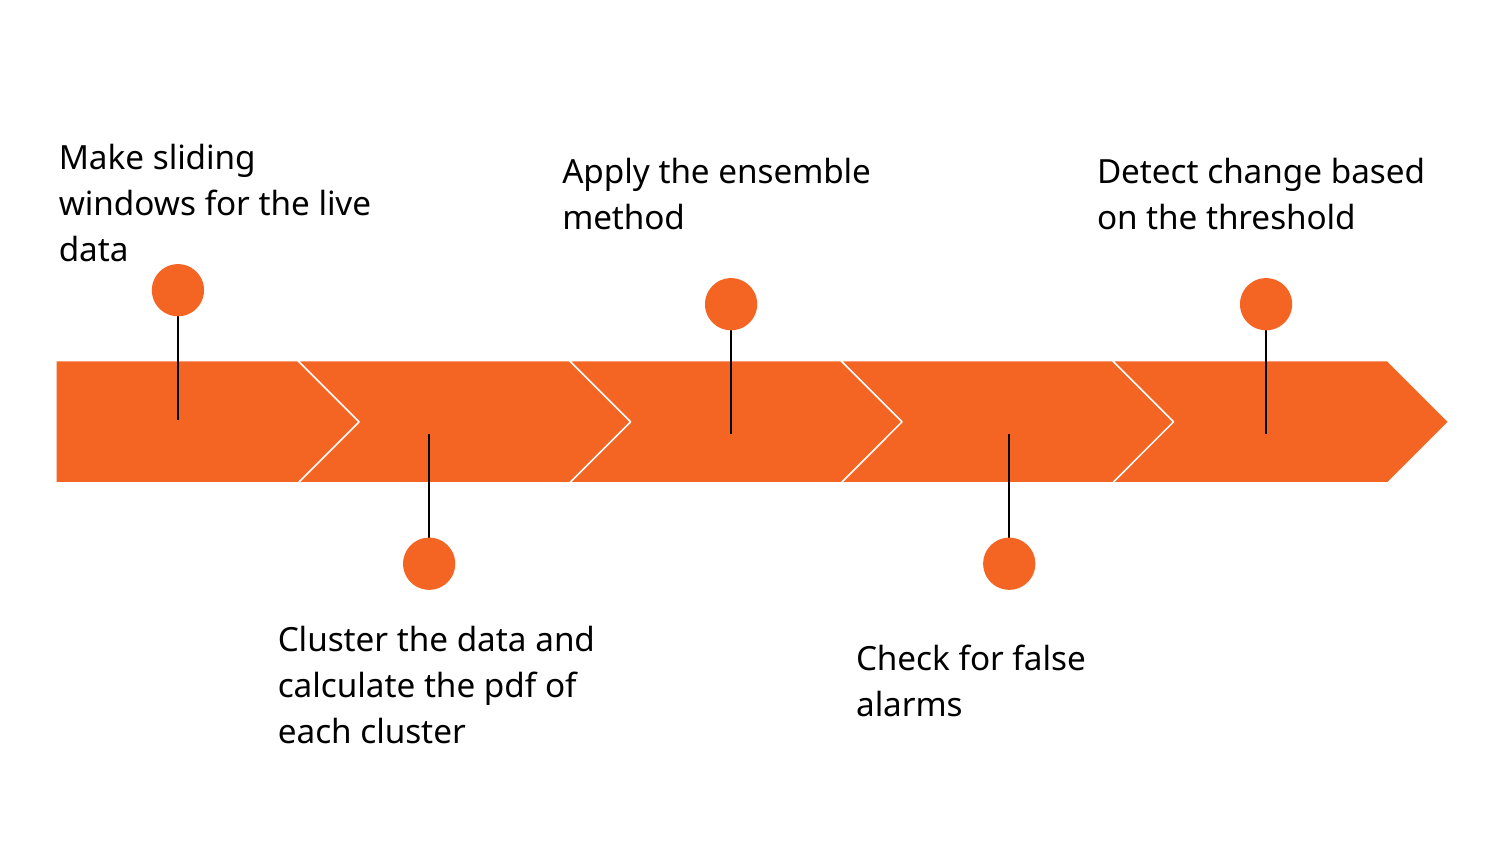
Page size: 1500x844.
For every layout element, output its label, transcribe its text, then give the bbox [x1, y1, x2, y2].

list Detect change based on the threshold [1082, 129, 1451, 279]
text_box [297, 360, 629, 484]
text_box [1112, 360, 1449, 484]
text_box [704, 277, 758, 435]
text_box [982, 433, 1036, 591]
text_box [55, 360, 358, 484]
list Cluster the data and calculate the pdf of each cluster [262, 597, 631, 746]
text_box [569, 360, 901, 484]
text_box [402, 433, 456, 591]
text_box [840, 360, 1172, 484]
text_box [151, 263, 205, 421]
list Check for false alarms [841, 616, 1209, 766]
list Make sliding windows for the live data [43, 115, 412, 265]
list Apply the ensemble method [547, 129, 916, 279]
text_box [1239, 277, 1293, 435]
